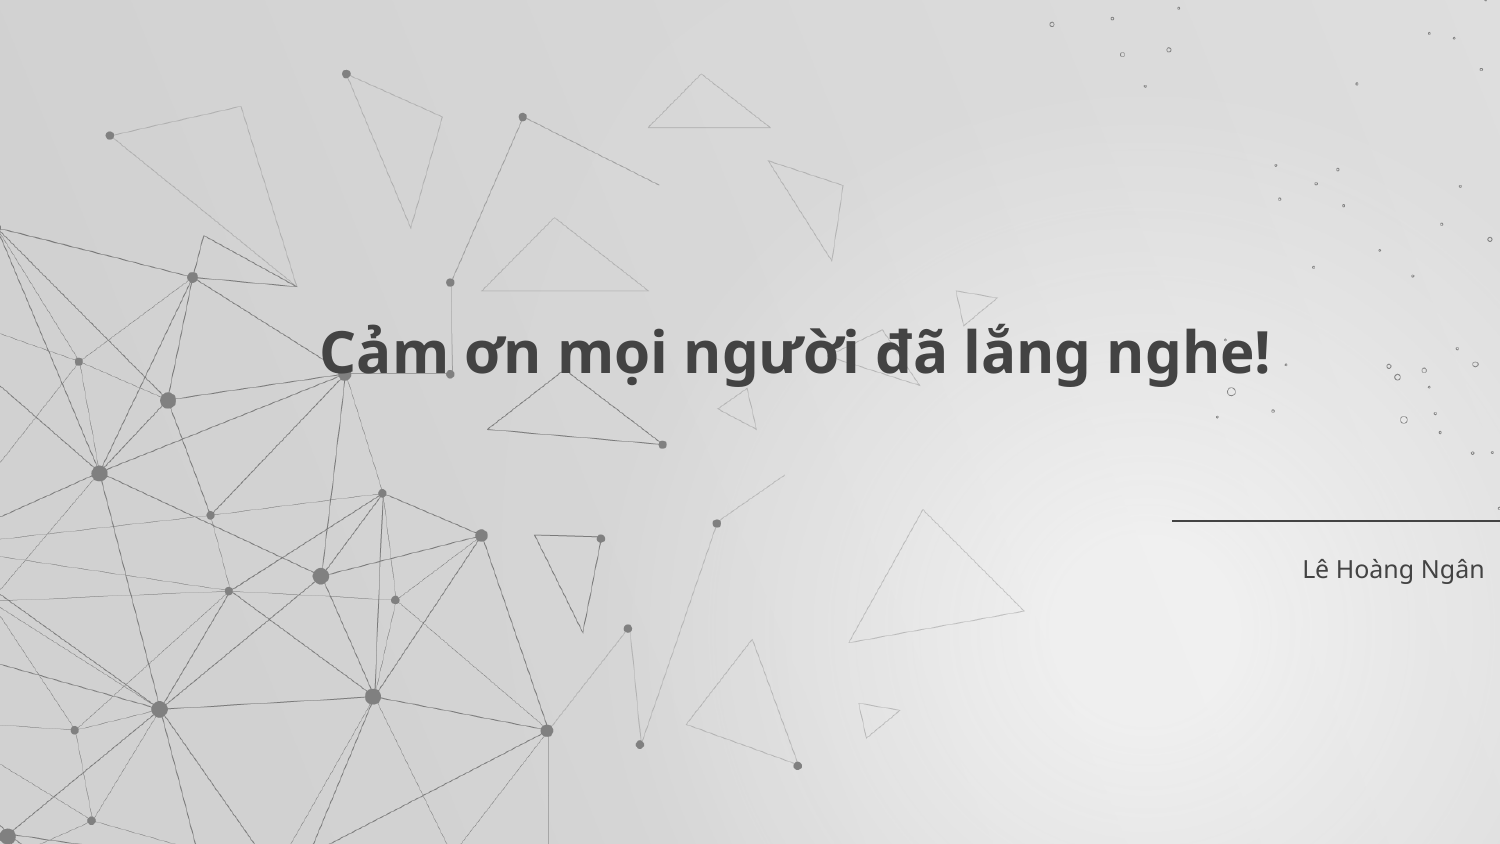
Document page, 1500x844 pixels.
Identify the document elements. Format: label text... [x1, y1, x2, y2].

subtitle Lê Hoàng Ngân [786, 480, 1500, 599]
title Cảm ơn mọi người đã lắng nghe! [91, 208, 1500, 400]
picture [0, 0, 1500, 844]
